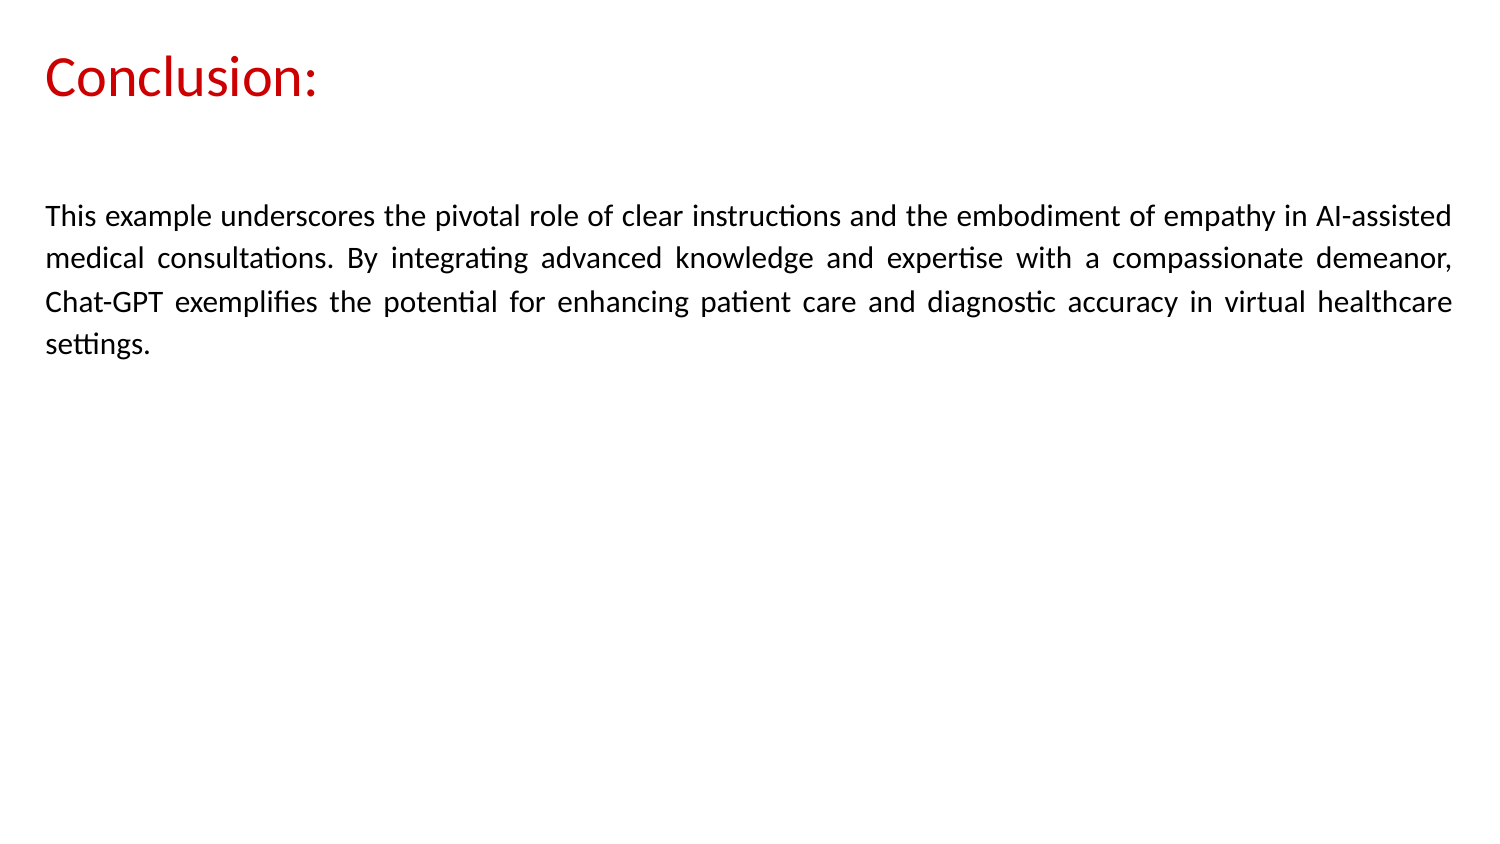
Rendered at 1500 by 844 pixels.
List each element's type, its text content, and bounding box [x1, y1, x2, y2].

subtitle This example underscores the pivotal role of clear instructions and the embodiment of empathy in AI-assisted medical consultations. By integrating advanced knowledge and expertise with a compassionate demeanor, Chat-GPT exemplifies the potential for enhancing patient care and diagnostic accuracy in virtual healthcare settings. [30, 136, 1470, 524]
title Conclusion: [30, 0, 1429, 123]
